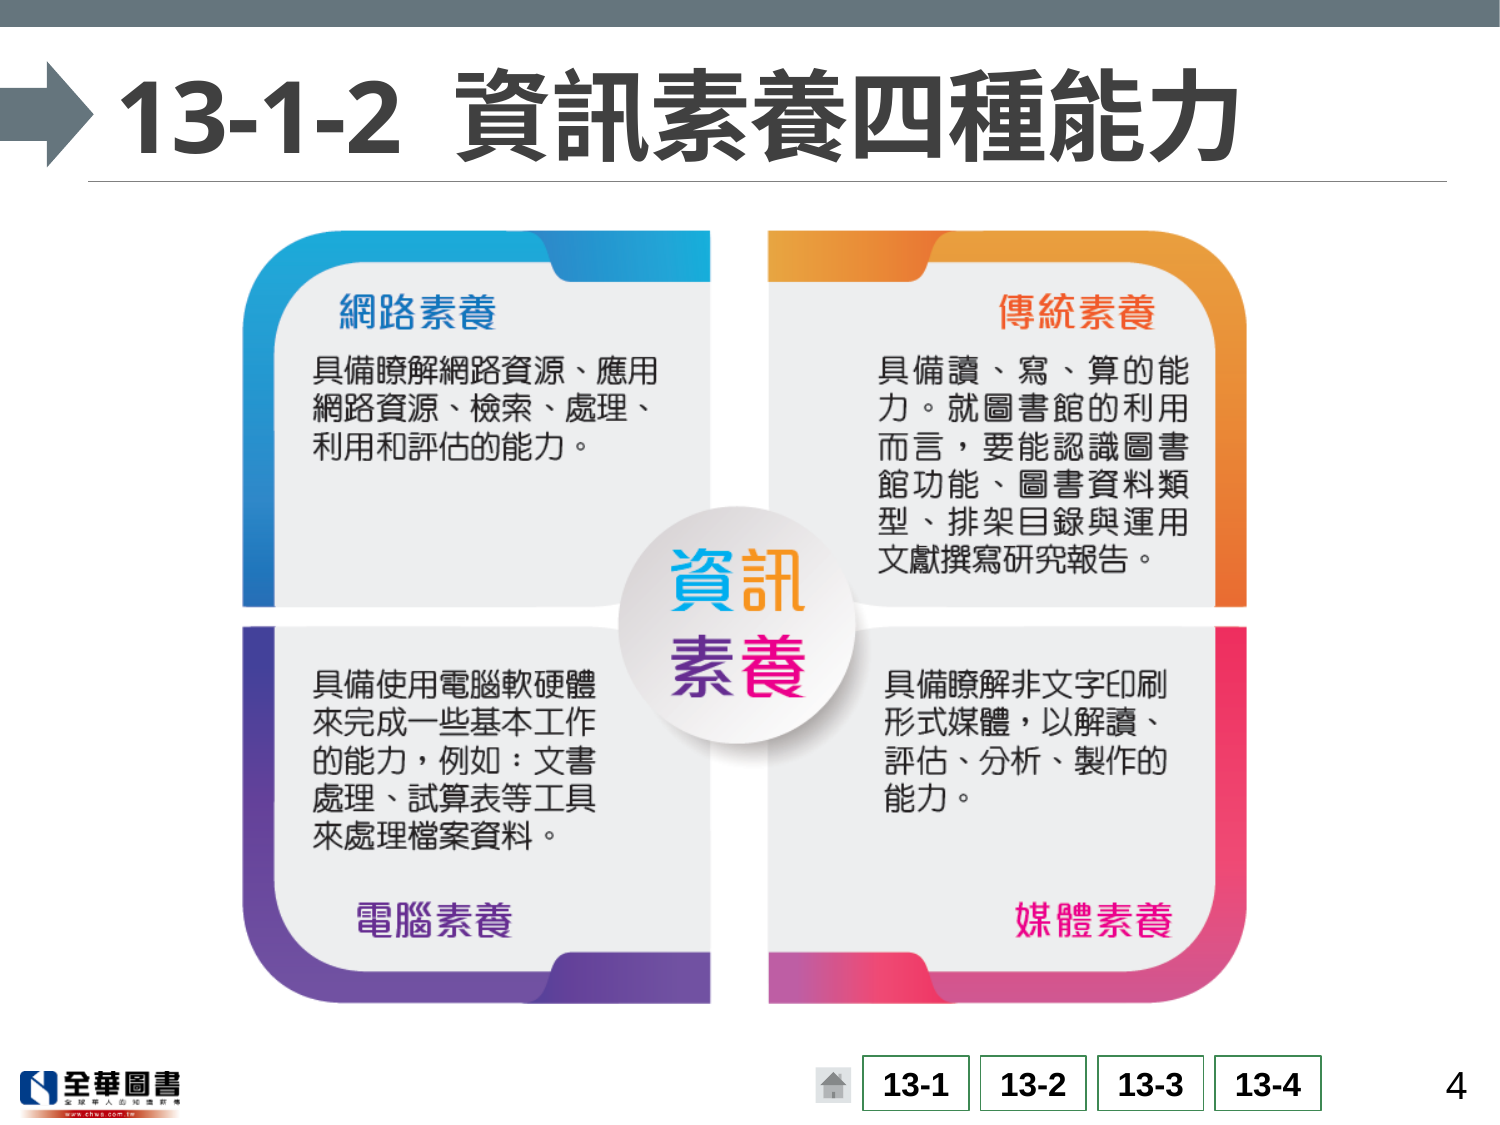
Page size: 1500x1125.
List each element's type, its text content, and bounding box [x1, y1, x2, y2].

picture [20, 1071, 180, 1118]
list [226, 221, 1259, 1014]
title 13-1-2 資訊素養四種能力 [100, 47, 1447, 182]
slide_number 4 [1320, 1057, 1483, 1118]
